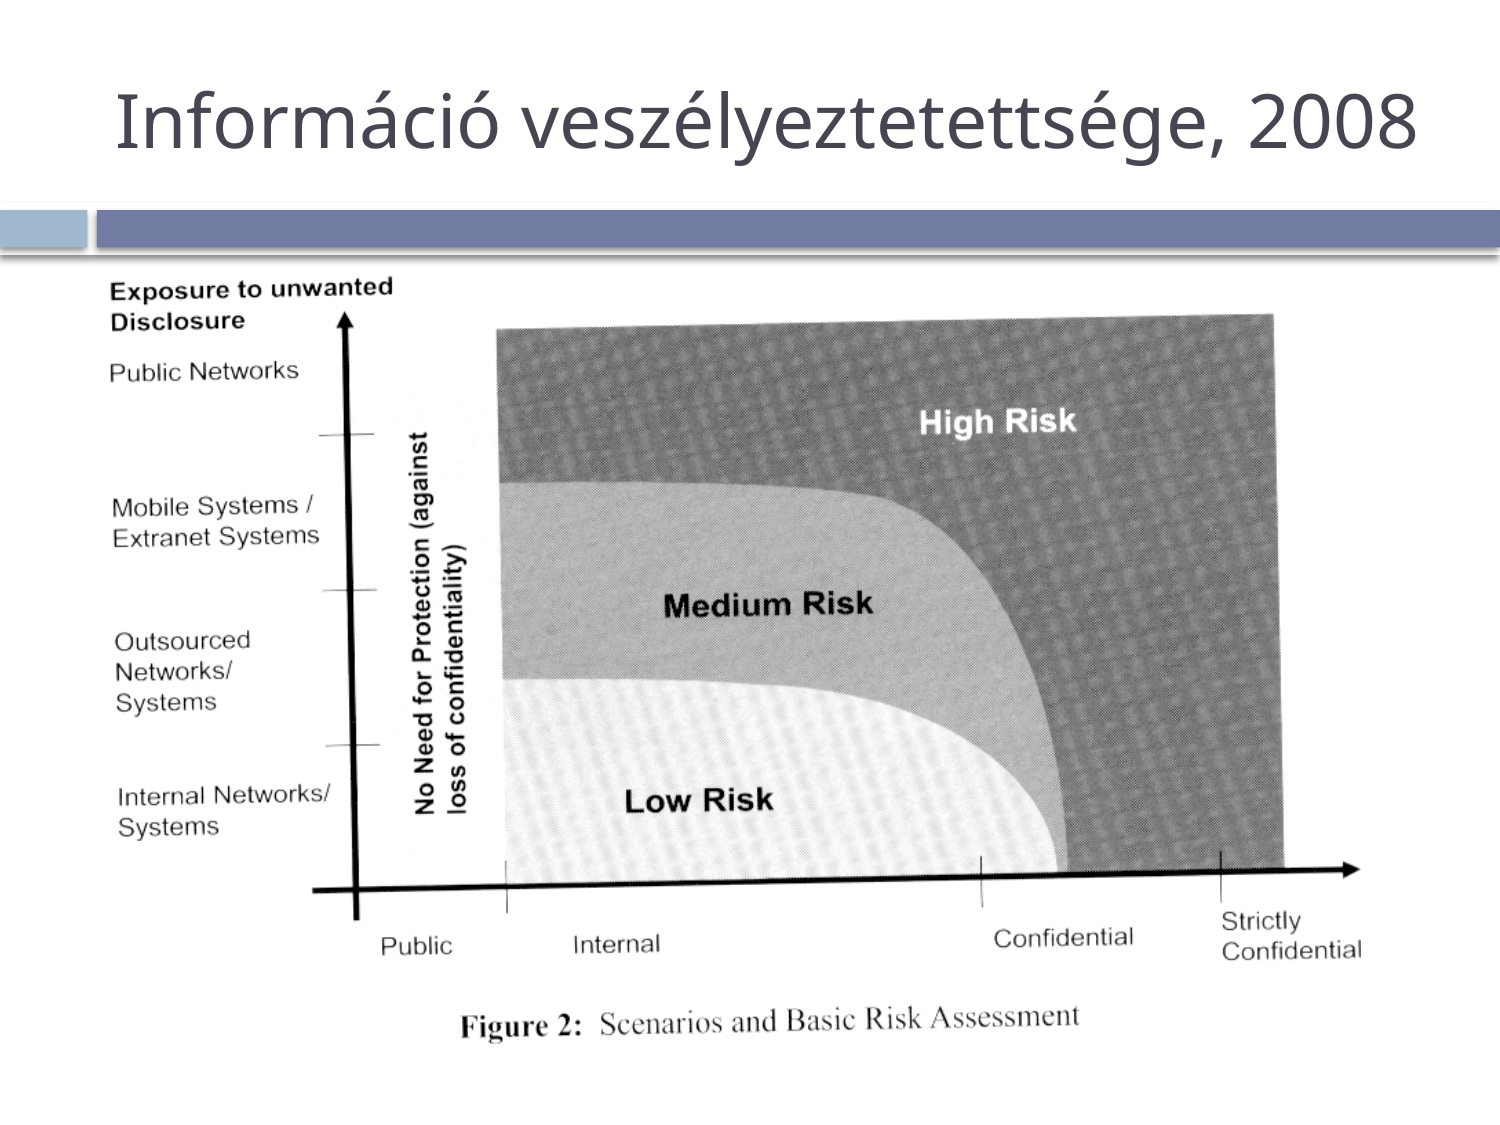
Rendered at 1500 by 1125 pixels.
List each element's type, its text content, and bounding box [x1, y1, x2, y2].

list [48, 269, 1474, 1079]
title Információ veszélyeztetettsége, 2008 [100, 37, 1438, 200]
